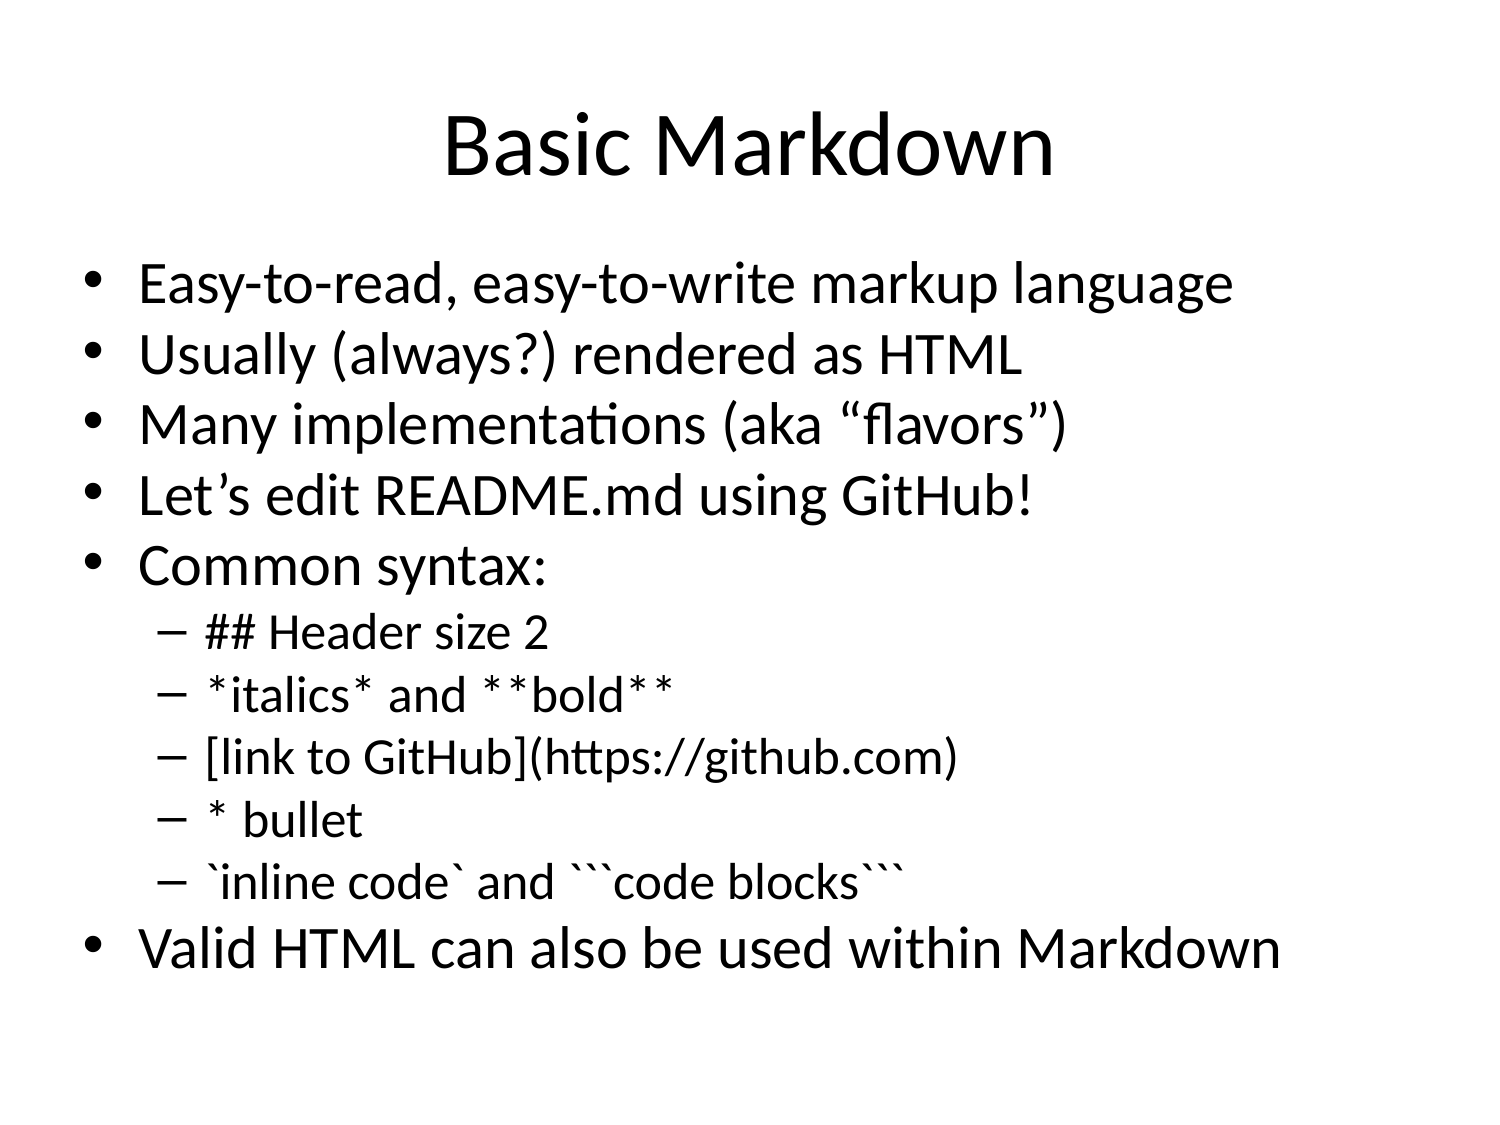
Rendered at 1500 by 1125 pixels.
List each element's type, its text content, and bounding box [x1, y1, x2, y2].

title Basic Markdown [74, 44, 1426, 234]
list Easy-to-read, easy-to-write markup language Usually (always?) rendered as HTML Many implementations (aka “flavors”) Let’s edit README.md using GitHub! Common syntax: ## Header size 2 *italics* and **bold** [link to GitHub](https://github.com) * bullet `inline code` and ```code blocks``` Valid HTML can also be used within Markdown [74, 249, 1426, 1038]
